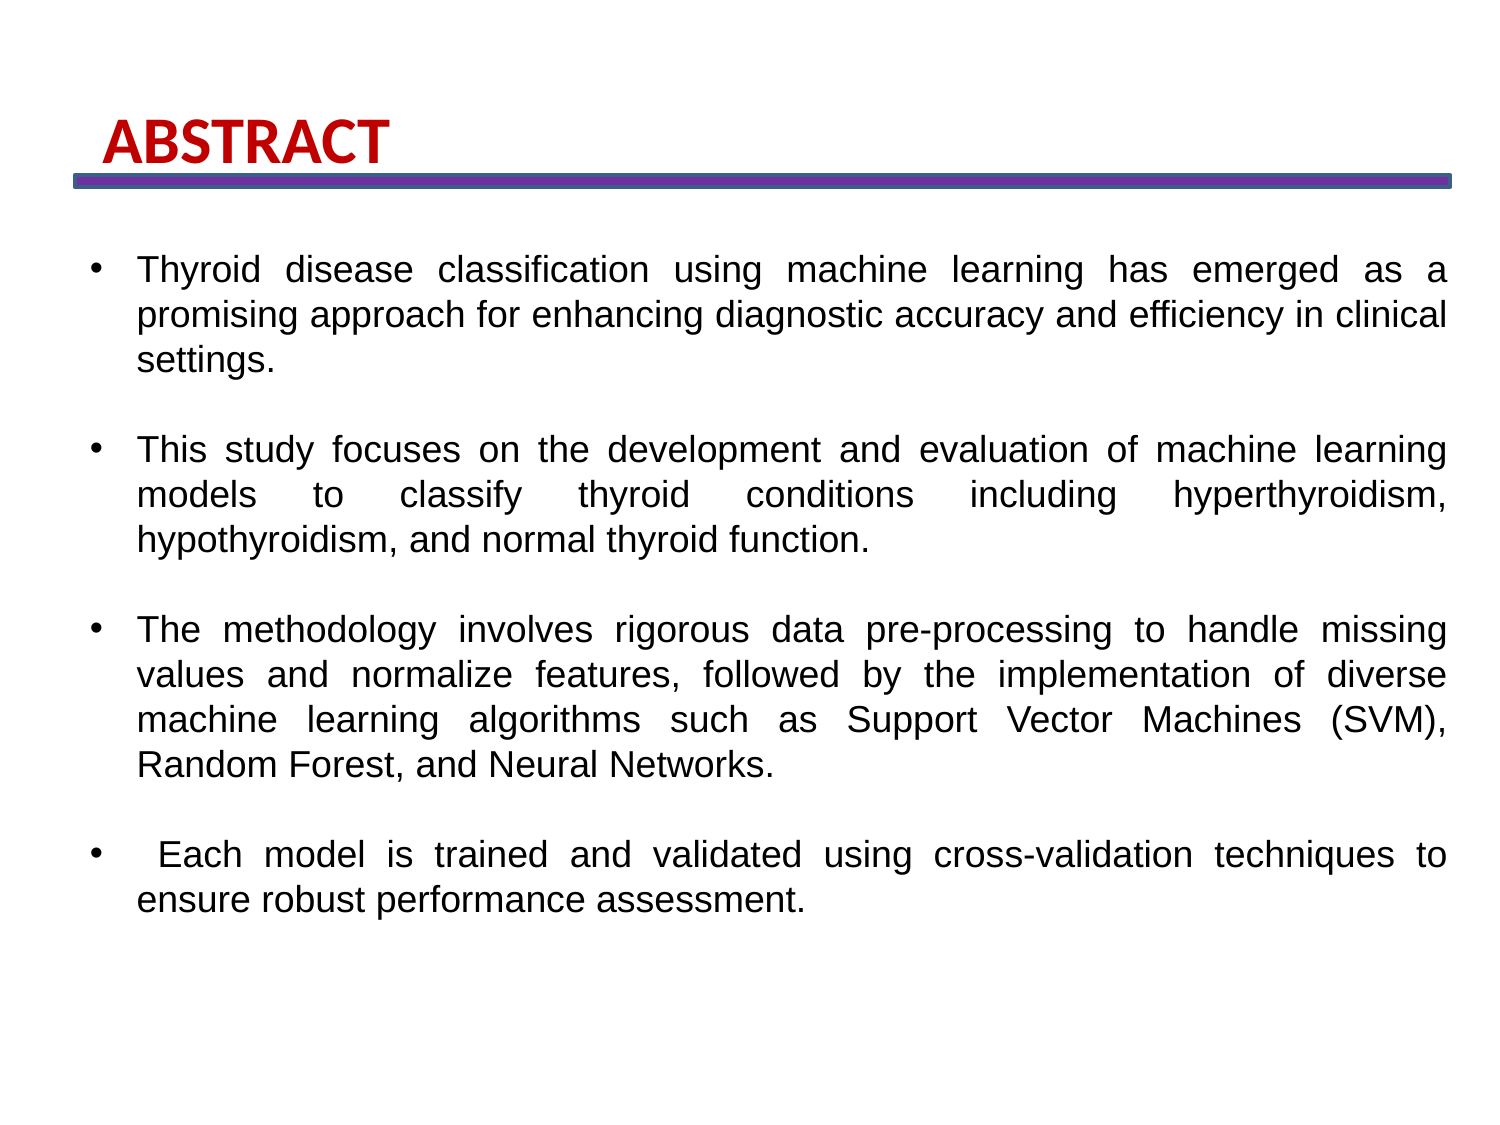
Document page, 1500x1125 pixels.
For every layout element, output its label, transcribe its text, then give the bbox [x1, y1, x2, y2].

text_box [75, 174, 1450, 188]
text_box ABSTRACT [87, 89, 688, 185]
text_box Thyroid disease classification using machine learning has emerged as a promising approach for enhancing diagnostic accuracy and efficiency in clinical settings. This study focuses on the development and evaluation of machine learning models to classify thyroid conditions including hyperthyroidism, hypothyroidism, and normal thyroid function. The methodology involves rigorous data pre-processing to handle missing values and normalize features, followed by the implementation of diverse machine learning algorithms such as Support Vector Machines (SVM), Random Forest, and Neural Networks. Each model is trained and validated using cross-validation techniques to ensure robust performance assessment. [75, 237, 1463, 928]
